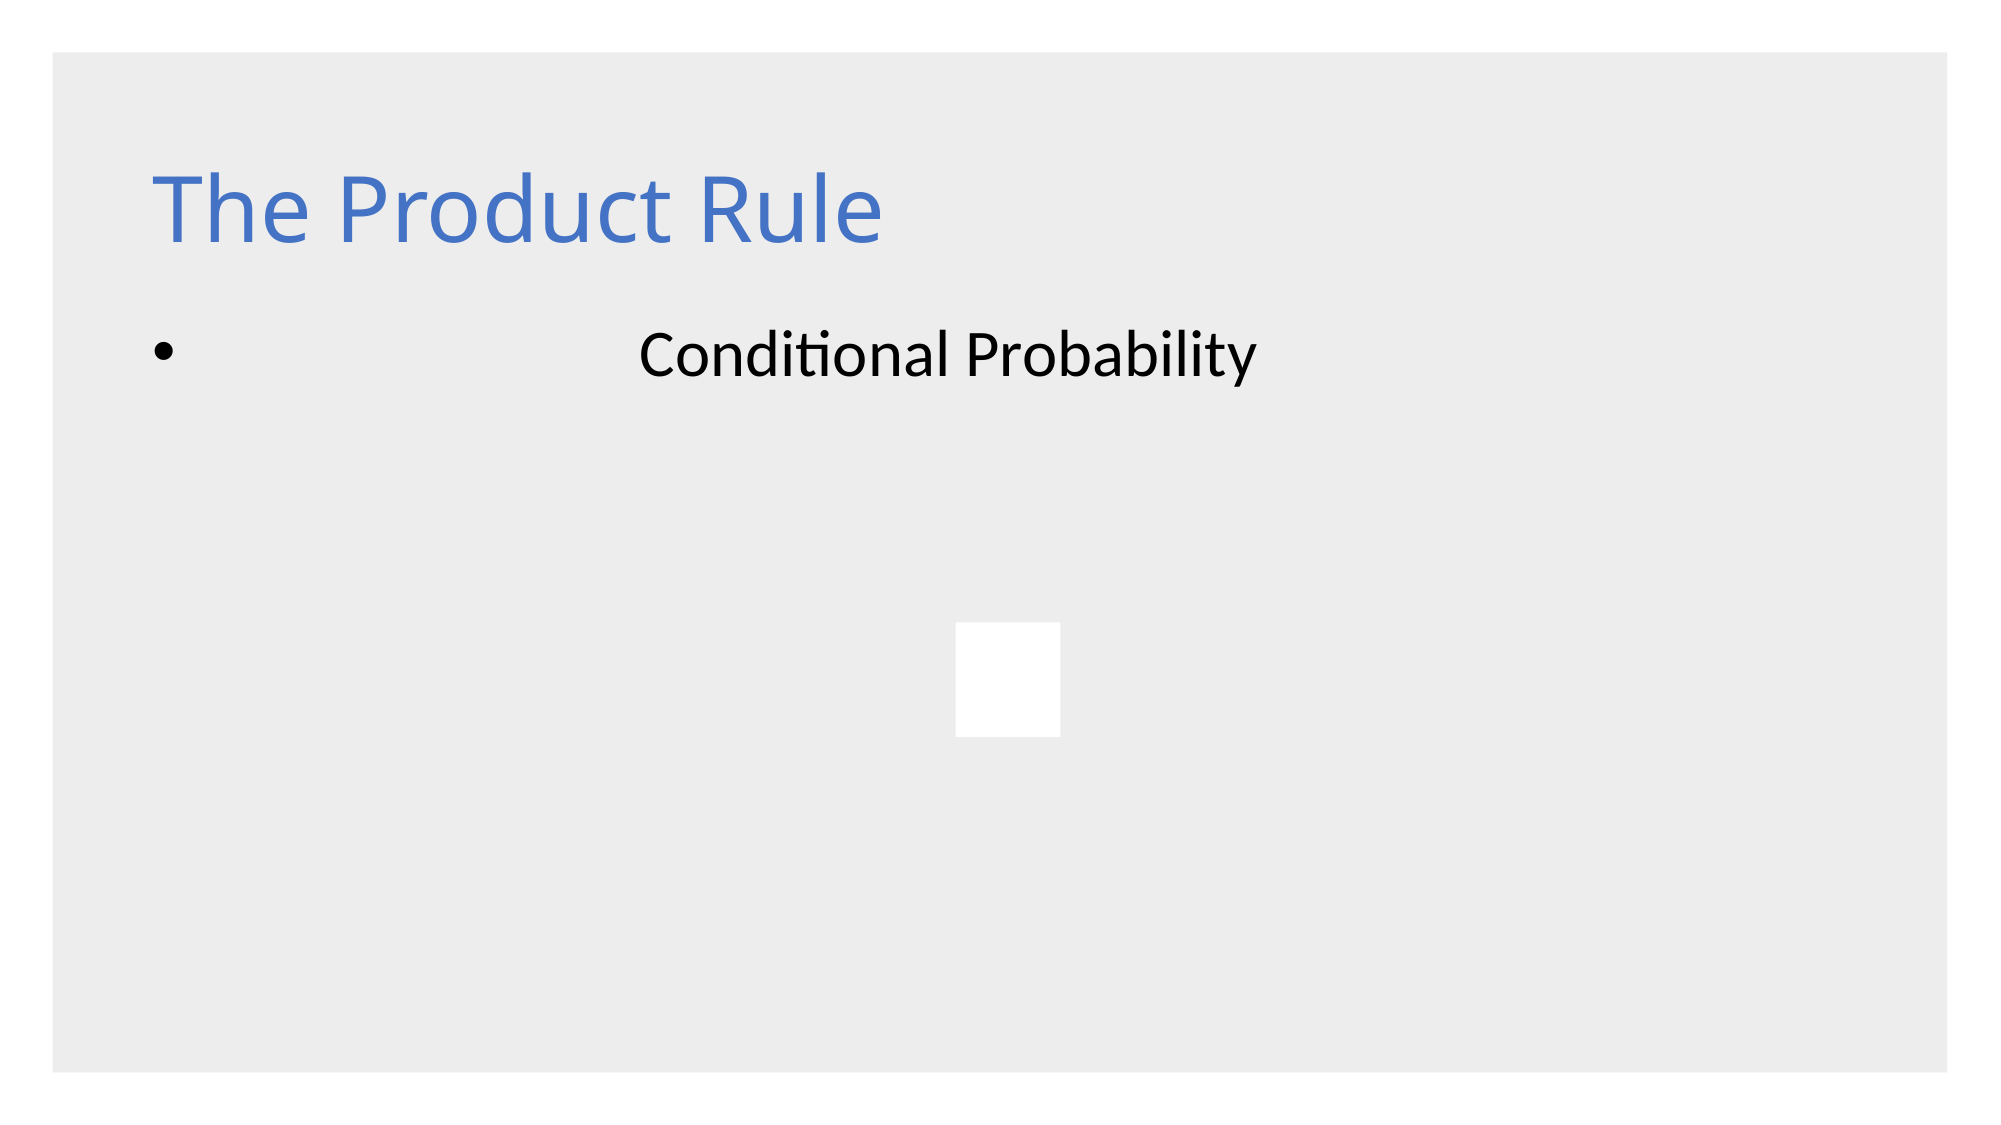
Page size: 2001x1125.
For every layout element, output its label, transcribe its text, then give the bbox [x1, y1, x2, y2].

title The Product Rule [137, 103, 1863, 322]
text_box [52, 51, 1948, 1073]
